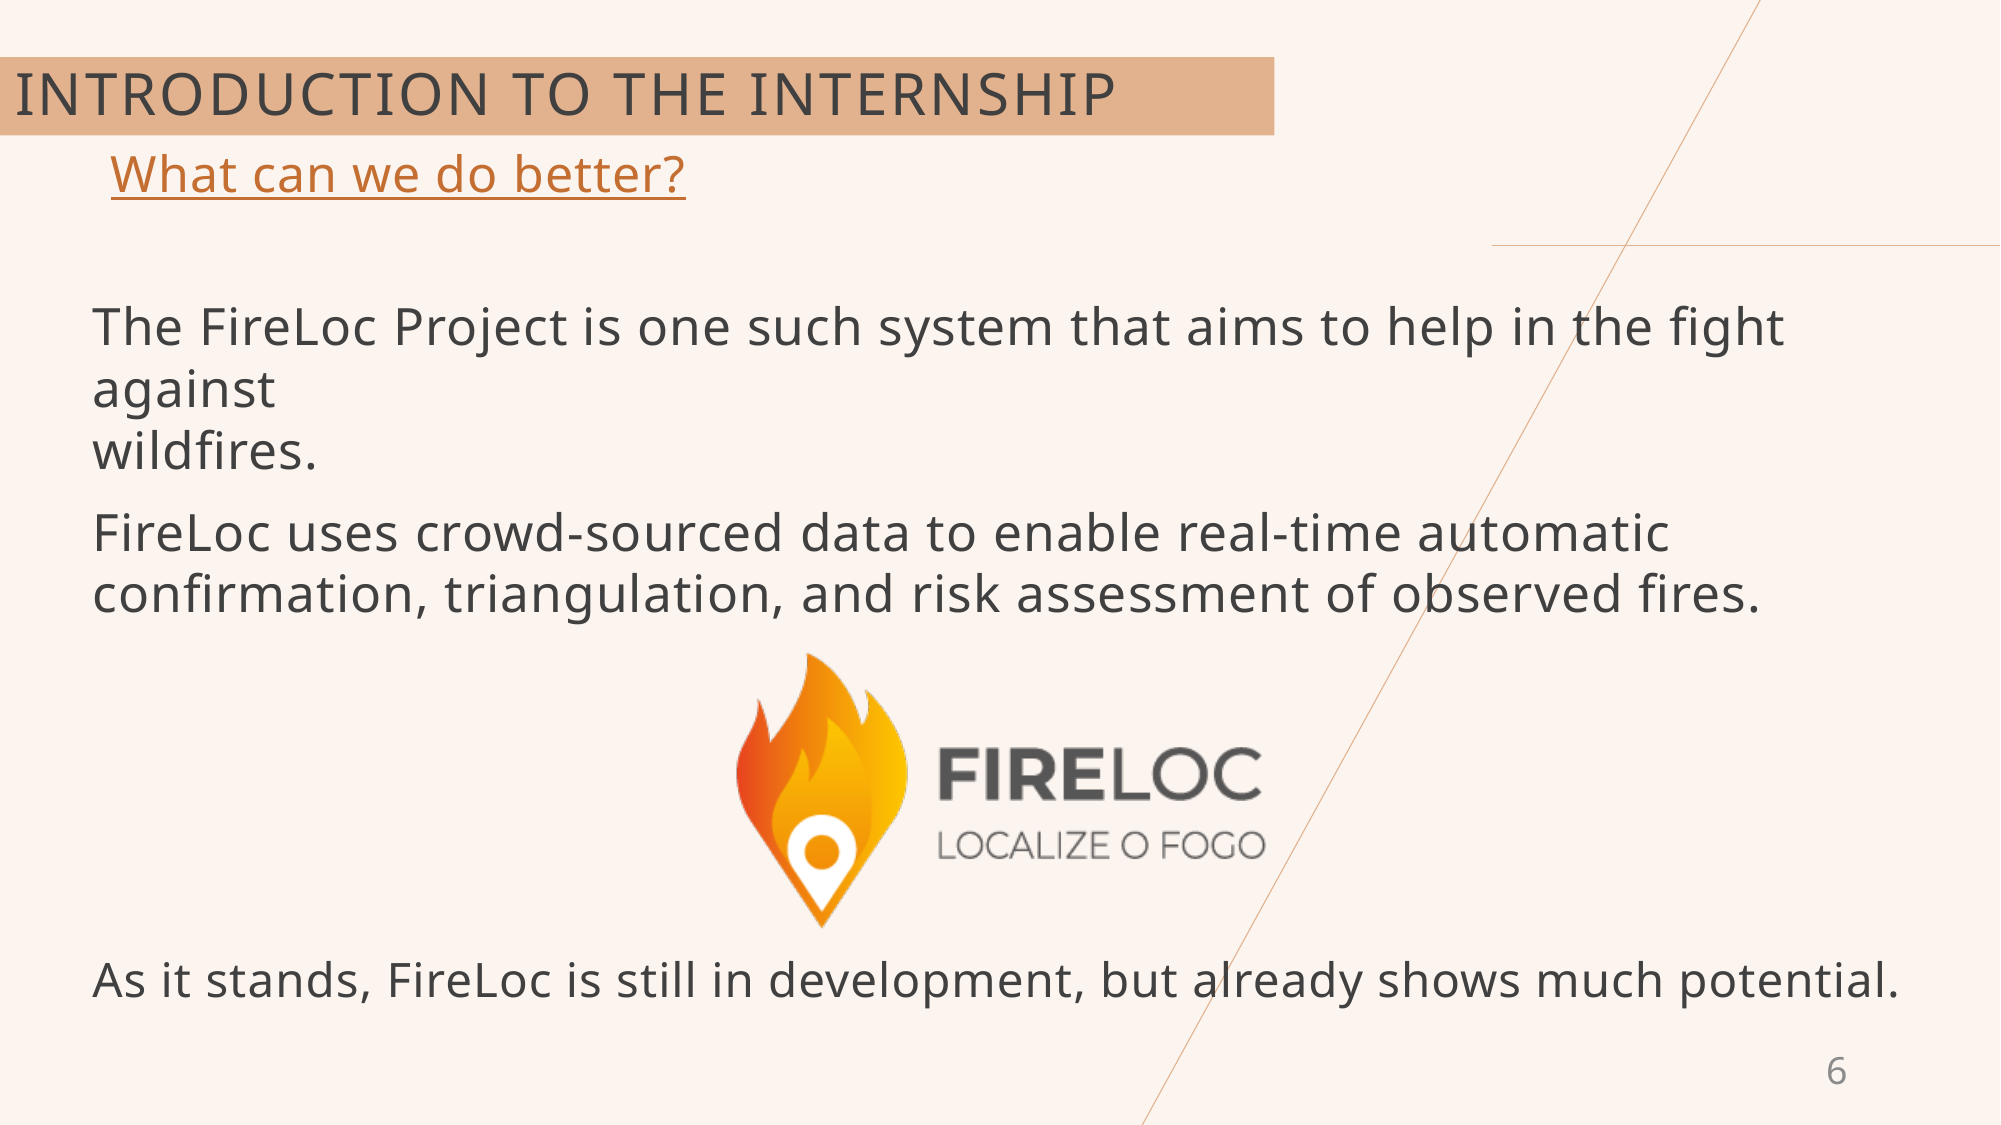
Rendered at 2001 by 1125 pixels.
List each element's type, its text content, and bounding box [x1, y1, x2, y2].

picture [687, 644, 1313, 936]
title Introduction to the Internship [0, 57, 1275, 136]
text_box What can we do better? [95, 135, 1000, 196]
slide_number 6 [1412, 1042, 1863, 1103]
list The FireLoc Project is one such system that aims to help in the fight against wildfires. FireLoc uses crowd-sourced data to enable real-time automatic confirmation, triangulation, and risk assessment of observed fires. As it stands, FireLoc is still in development, but already shows much potential. [77, 286, 1923, 1060]
